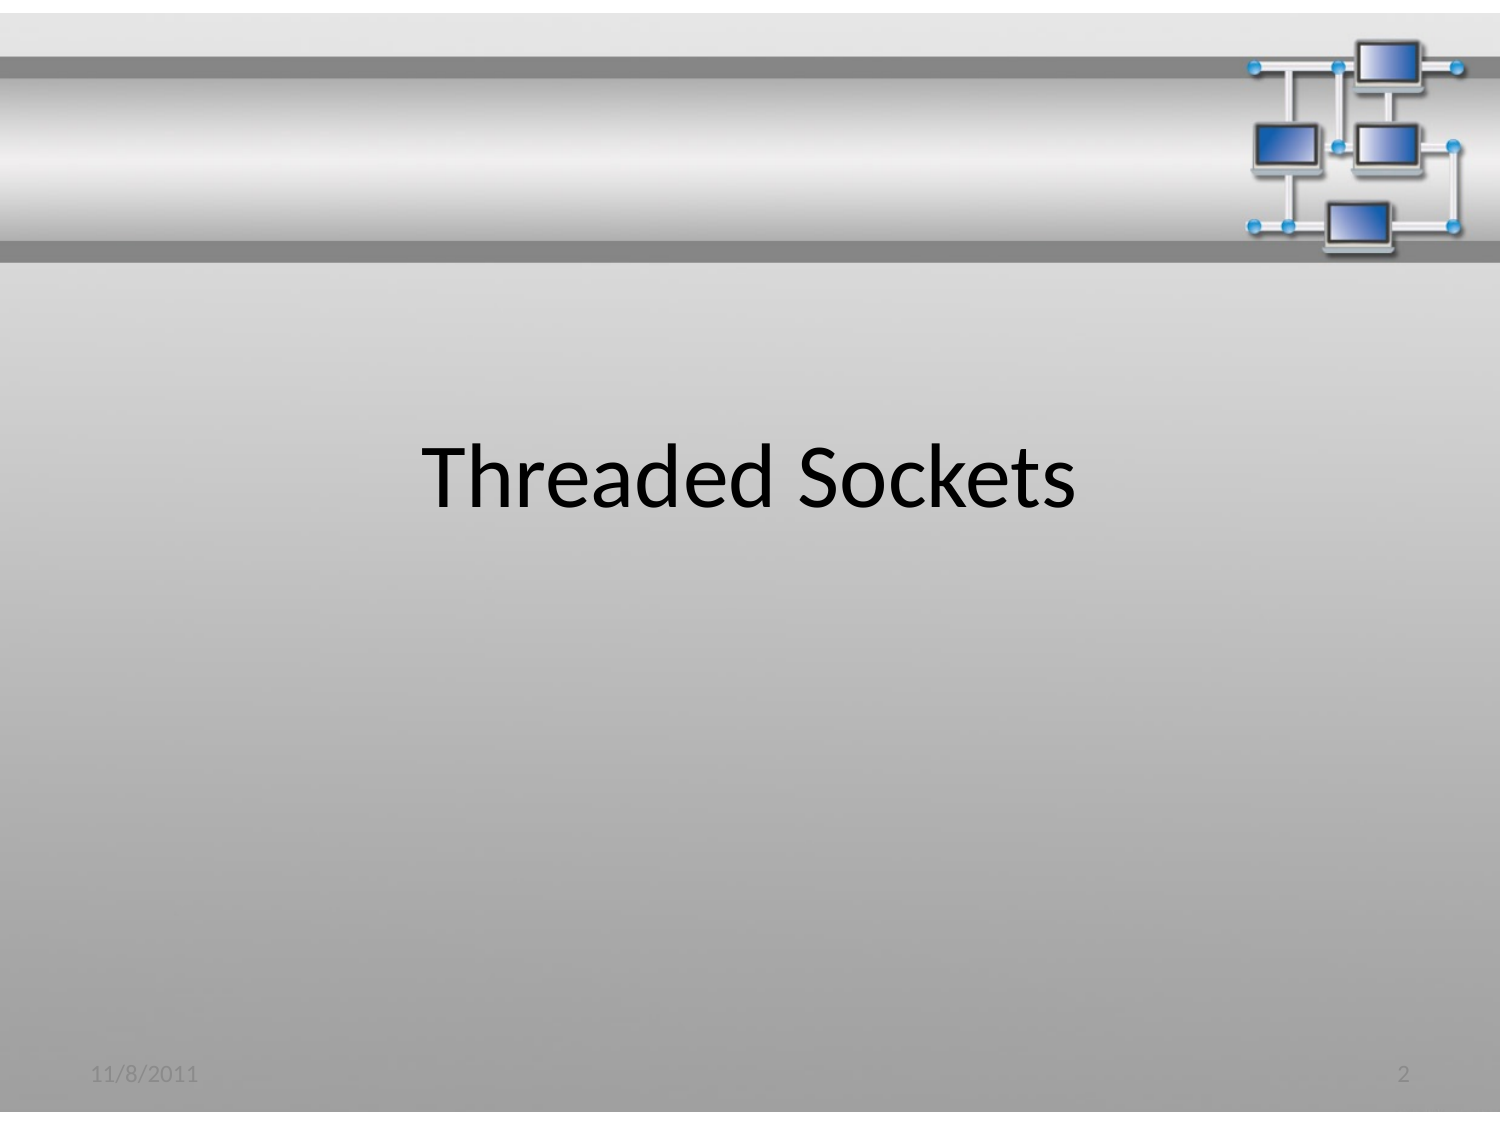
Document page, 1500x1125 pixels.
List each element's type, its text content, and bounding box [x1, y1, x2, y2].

title Threaded Sockets [112, 350, 1388, 592]
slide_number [75, 1042, 425, 1103]
picture [0, 13, 1500, 1112]
slide_number 2 [1074, 1042, 1425, 1103]
